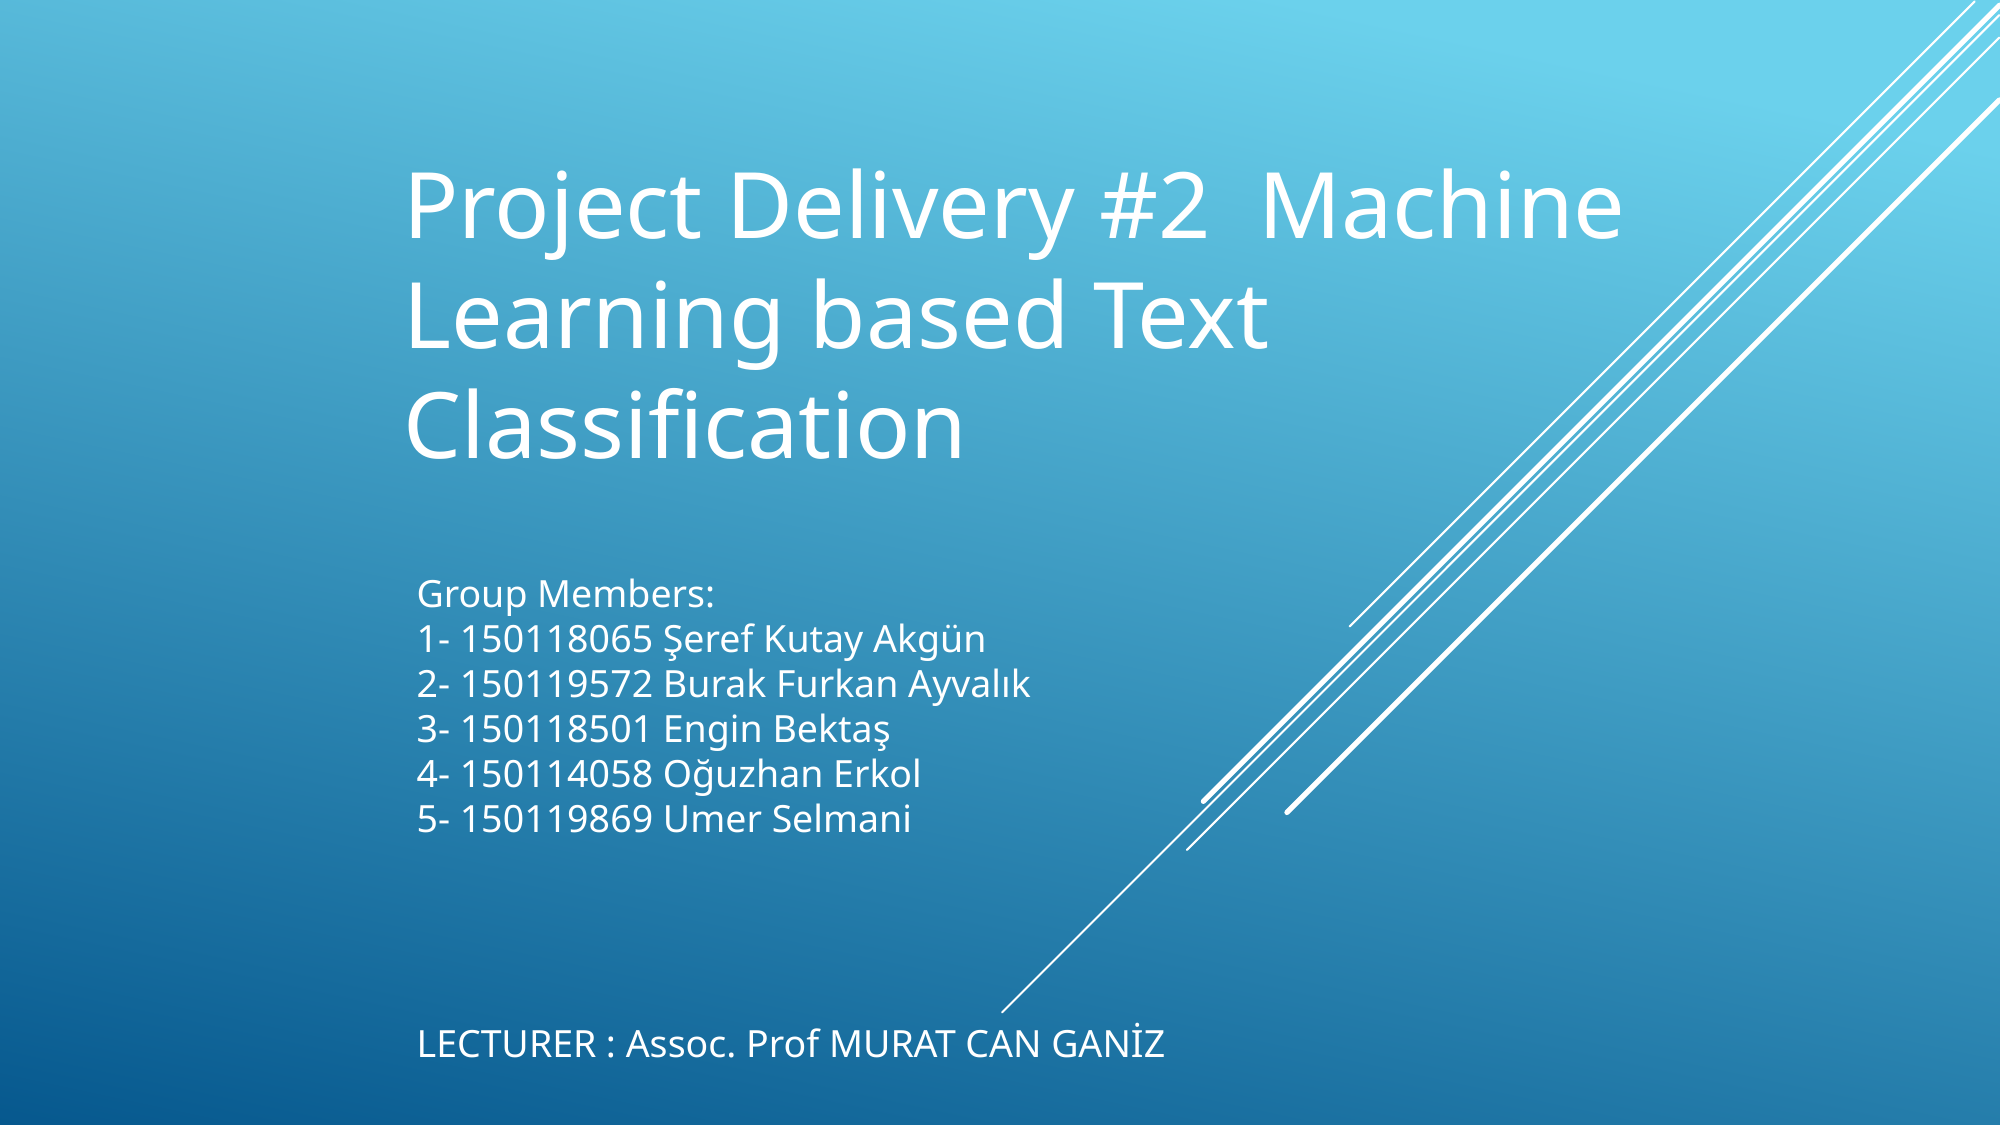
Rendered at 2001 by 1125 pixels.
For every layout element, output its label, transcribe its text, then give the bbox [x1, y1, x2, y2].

text_box Group Members: 1- 150118065 Şeref Kutay Akgün 2- 150119572 Burak Furkan Ayvalık 3- 150118501 Engin Bektaş 4- 150114058 Oğuzhan Erkol 5- 150119869 Umer Selmani LECTURER : Assoc. Prof MURAT CAN GANİZ [401, 562, 1961, 1073]
text_box Project Delivery #2 Machine Learning based Text Classification [388, 139, 1647, 575]
